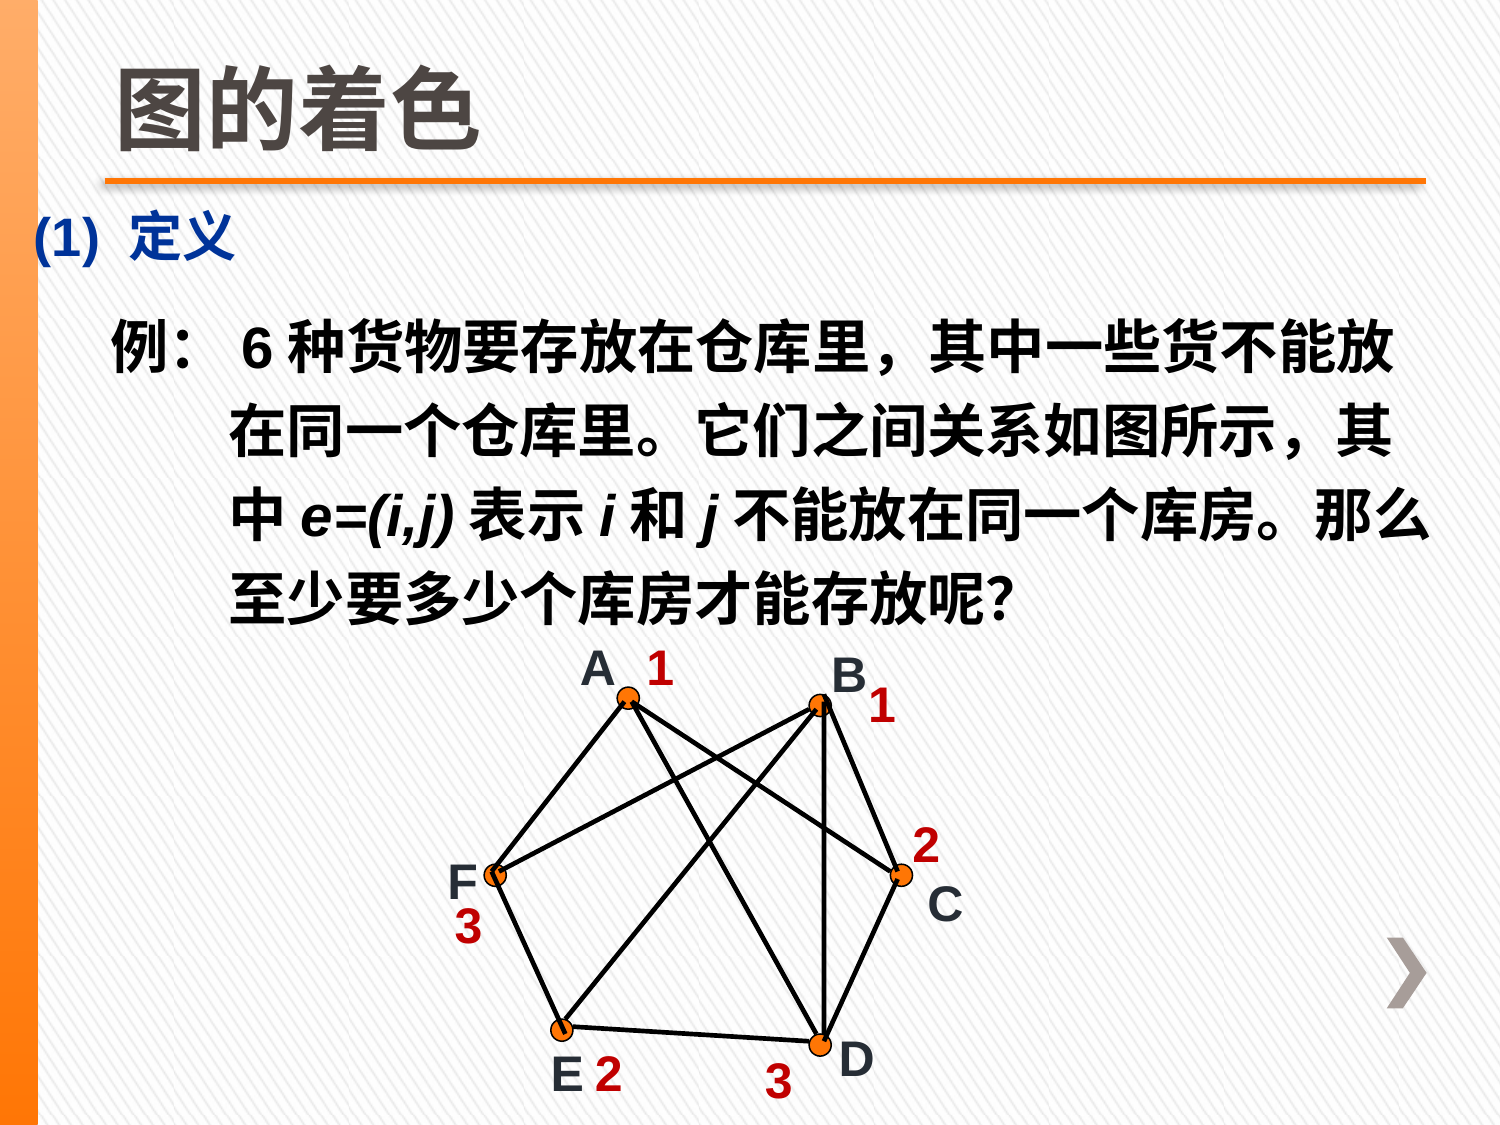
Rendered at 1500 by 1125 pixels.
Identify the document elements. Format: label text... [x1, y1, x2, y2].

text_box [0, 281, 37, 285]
text_box B [816, 635, 883, 710]
text_box 3 [439, 886, 507, 961]
text_box [618, 703, 639, 710]
text_box 2 [897, 805, 964, 880]
text_box 1 [853, 664, 920, 740]
text_box 2 [580, 1033, 647, 1109]
text_box A [565, 632, 631, 703]
text_box 3 [749, 1041, 817, 1116]
text_box 1 [631, 632, 699, 703]
text_box (1) 定义 [4, 202, 340, 276]
text_box [890, 865, 912, 887]
text_box [809, 1033, 823, 1057]
text_box [550, 1019, 573, 1033]
text_box 例：6种货物要存放在仓库里，其中一些货不能放在同一个仓库里。它们之间关系如图所示，其中e=(i,j)表示i和j不能放在同一个库房。那么至少要多少个库房才能存放呢？ [110, 295, 1451, 632]
text_box C [912, 864, 979, 939]
text_box [809, 695, 823, 717]
text_box D [823, 1019, 891, 1094]
text_box E [535, 1033, 580, 1109]
title 图的着色 [99, 0, 1422, 170]
text_box [499, 864, 507, 886]
text_box F [432, 842, 499, 917]
